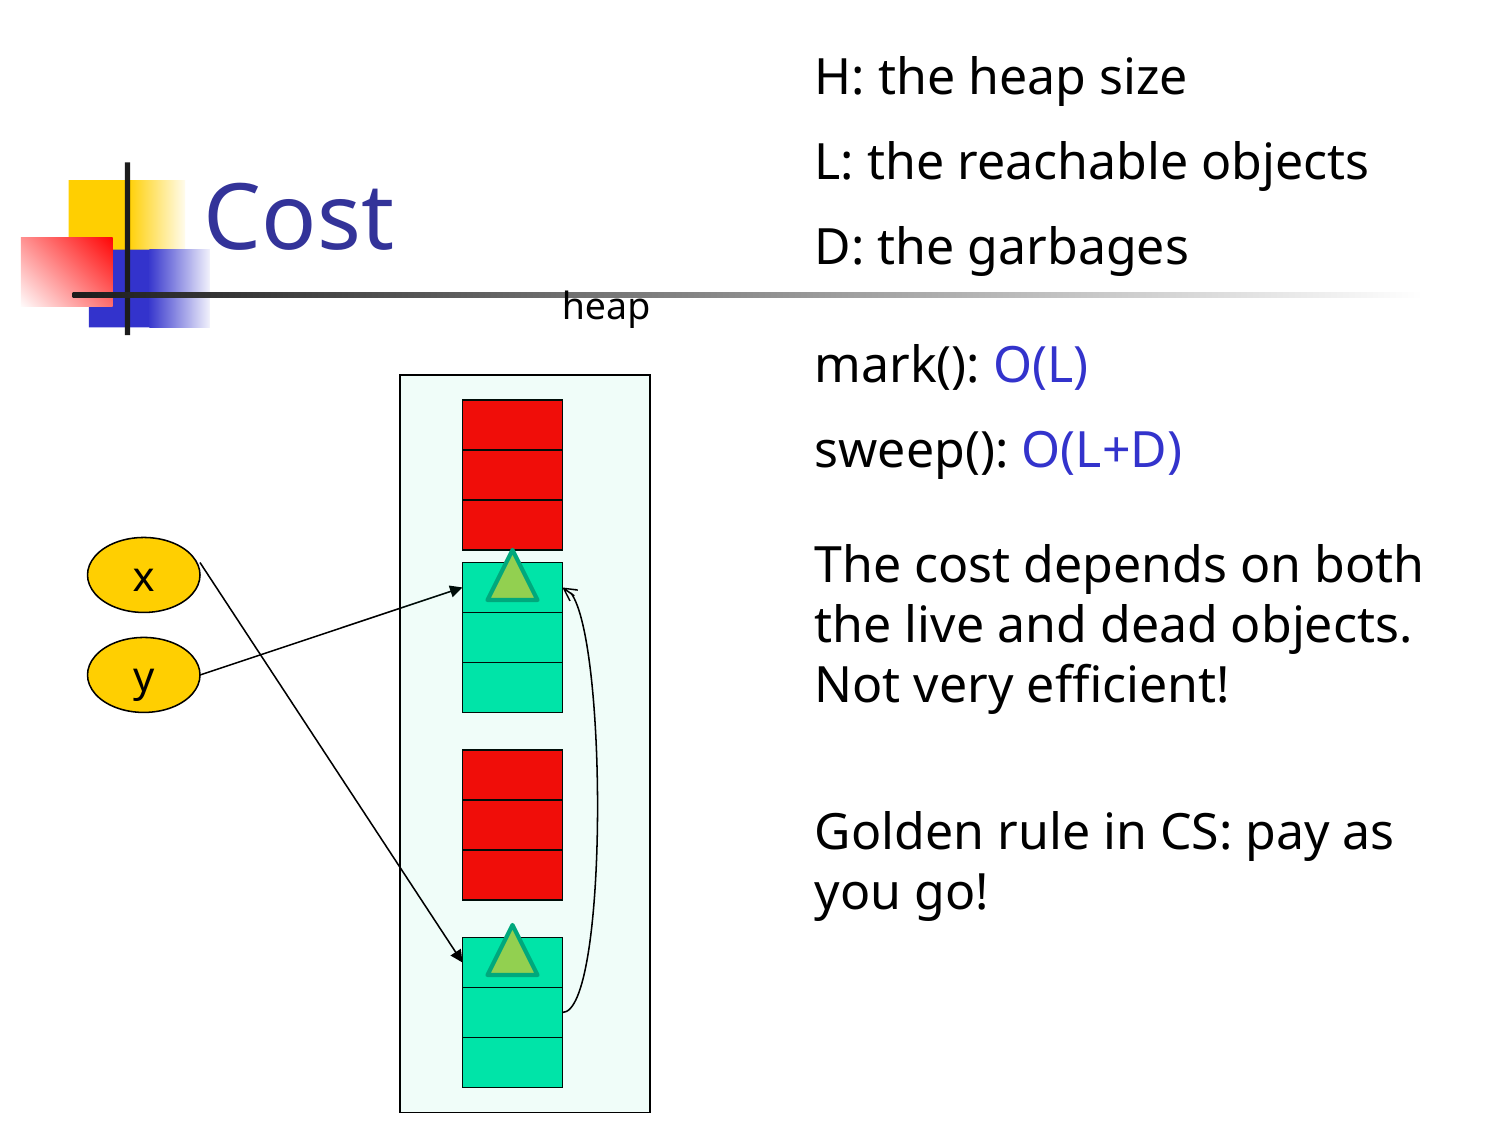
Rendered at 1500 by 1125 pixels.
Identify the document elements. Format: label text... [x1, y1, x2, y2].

text_box [505, 922, 520, 935]
text_box The cost depends on both the live and dead objects. Not very efficient! [800, 524, 1441, 720]
text_box Golden rule in CS: pay as you go! [800, 792, 1441, 928]
title Cost [188, 35, 1468, 275]
text_box H: the heap size L: the reachable objects D: the garbages [800, 37, 1441, 283]
text_box [399, 374, 650, 1113]
text_box [199, 562, 457, 960]
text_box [462, 749, 557, 901]
text_box x [87, 537, 201, 613]
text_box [462, 937, 563, 1088]
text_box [462, 562, 563, 713]
text_box mark(): O(L) sweep(): O(L+D) [800, 324, 1441, 485]
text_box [462, 399, 563, 551]
text_box heap [547, 274, 666, 335]
text_box y [87, 637, 200, 713]
